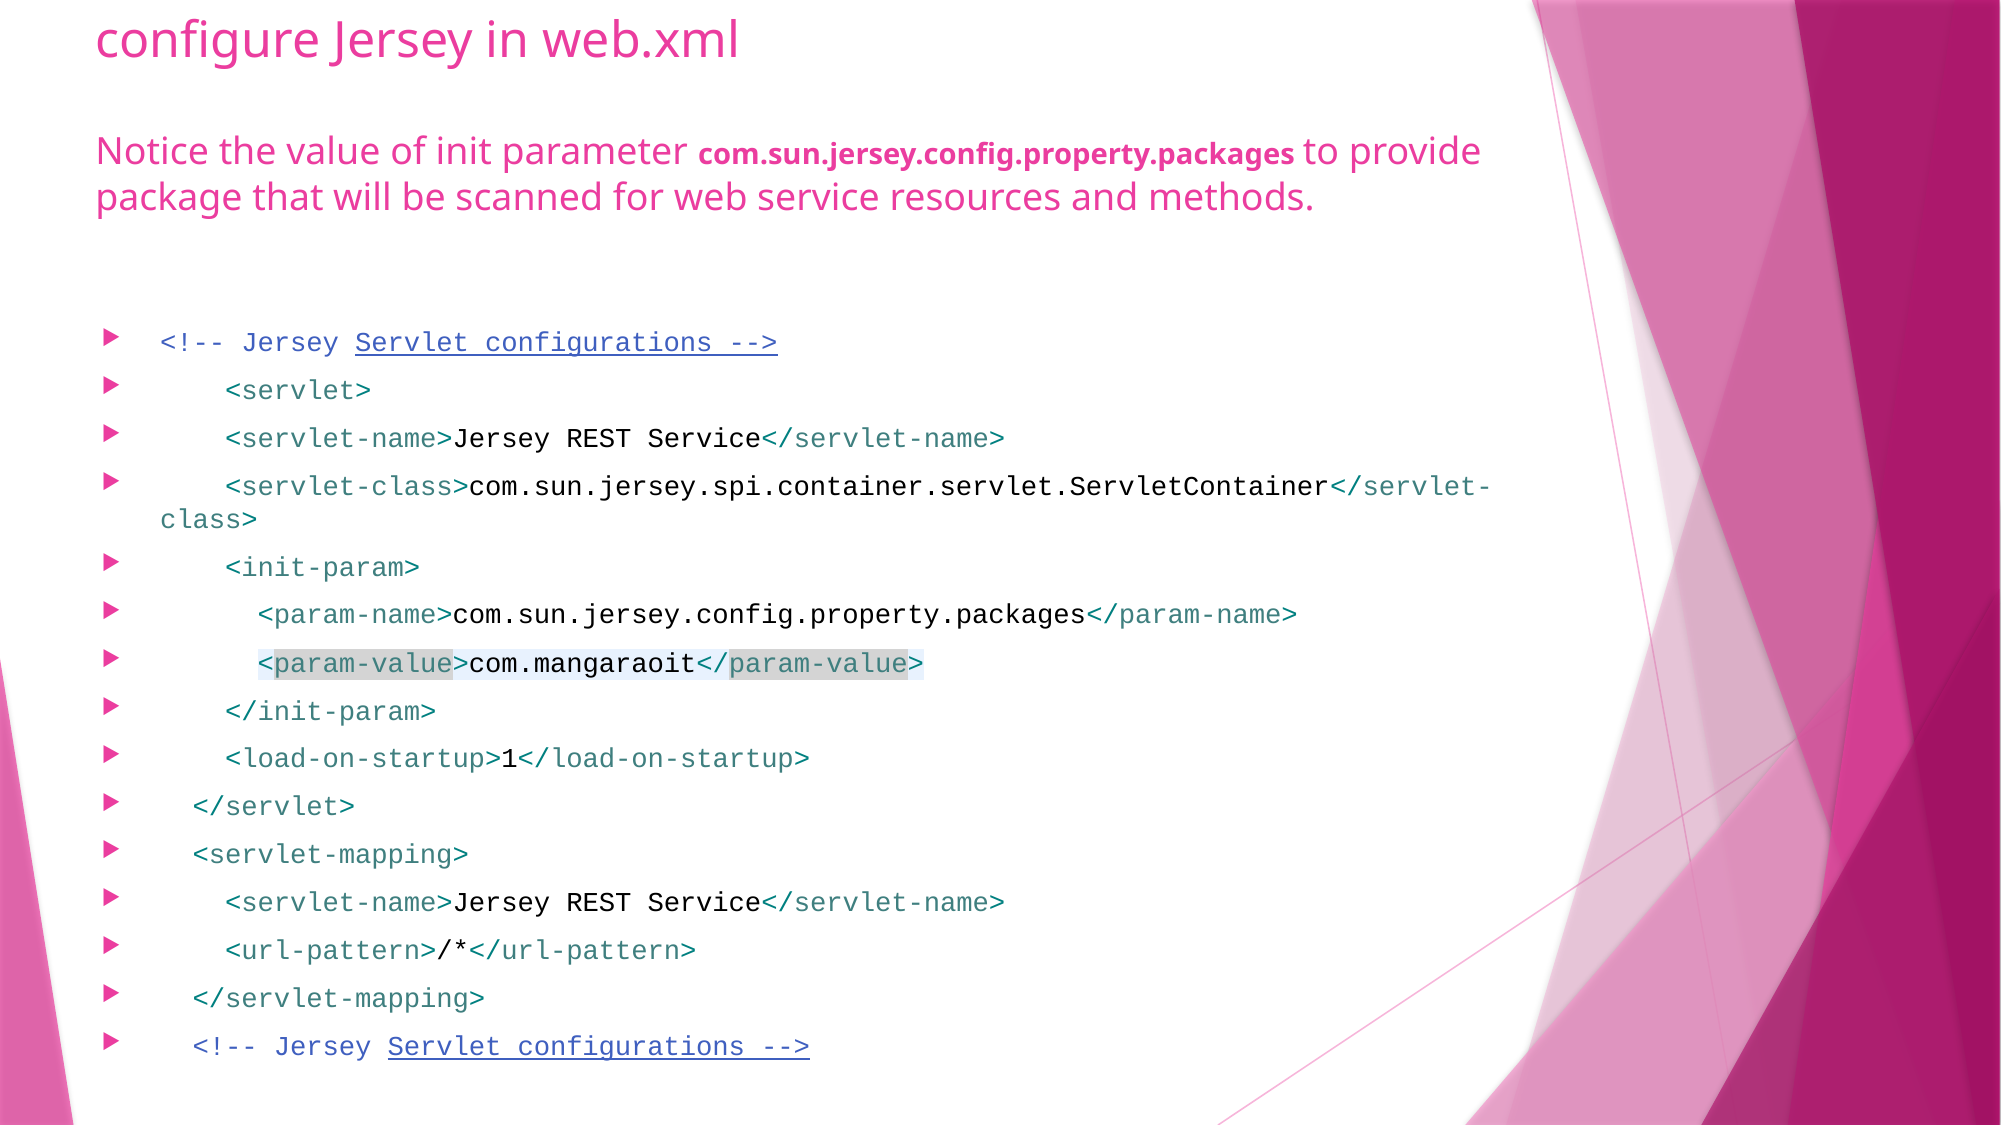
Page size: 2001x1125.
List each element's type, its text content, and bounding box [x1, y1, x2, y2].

title configure Jersey in web.xml Notice the value of init parameter com.sun.jersey.config.property.packages to provide package that will be scanned for web service resources and methods. [80, 0, 1522, 317]
list <!-- Jersey Servlet configurations --> <servlet> <servlet-name>Jersey REST Service</servlet-name> <servlet-class>com.sun.jersey.spi.container.servlet.ServletContainer</servlet-class> <init-param> <param-name>com.sun.jersey.config.property.packages</param-name> <param-value>com.mangaraoit</param-value> </init-param> <load-on-startup>1</load-on-startup> </servlet> <servlet-mapping> <servlet-name>Jersey REST Service</servlet-name> <url-pattern>/*</url-pattern> </servlet-mapping> <!-- Jersey Servlet configurations --> [86, 316, 1516, 1072]
